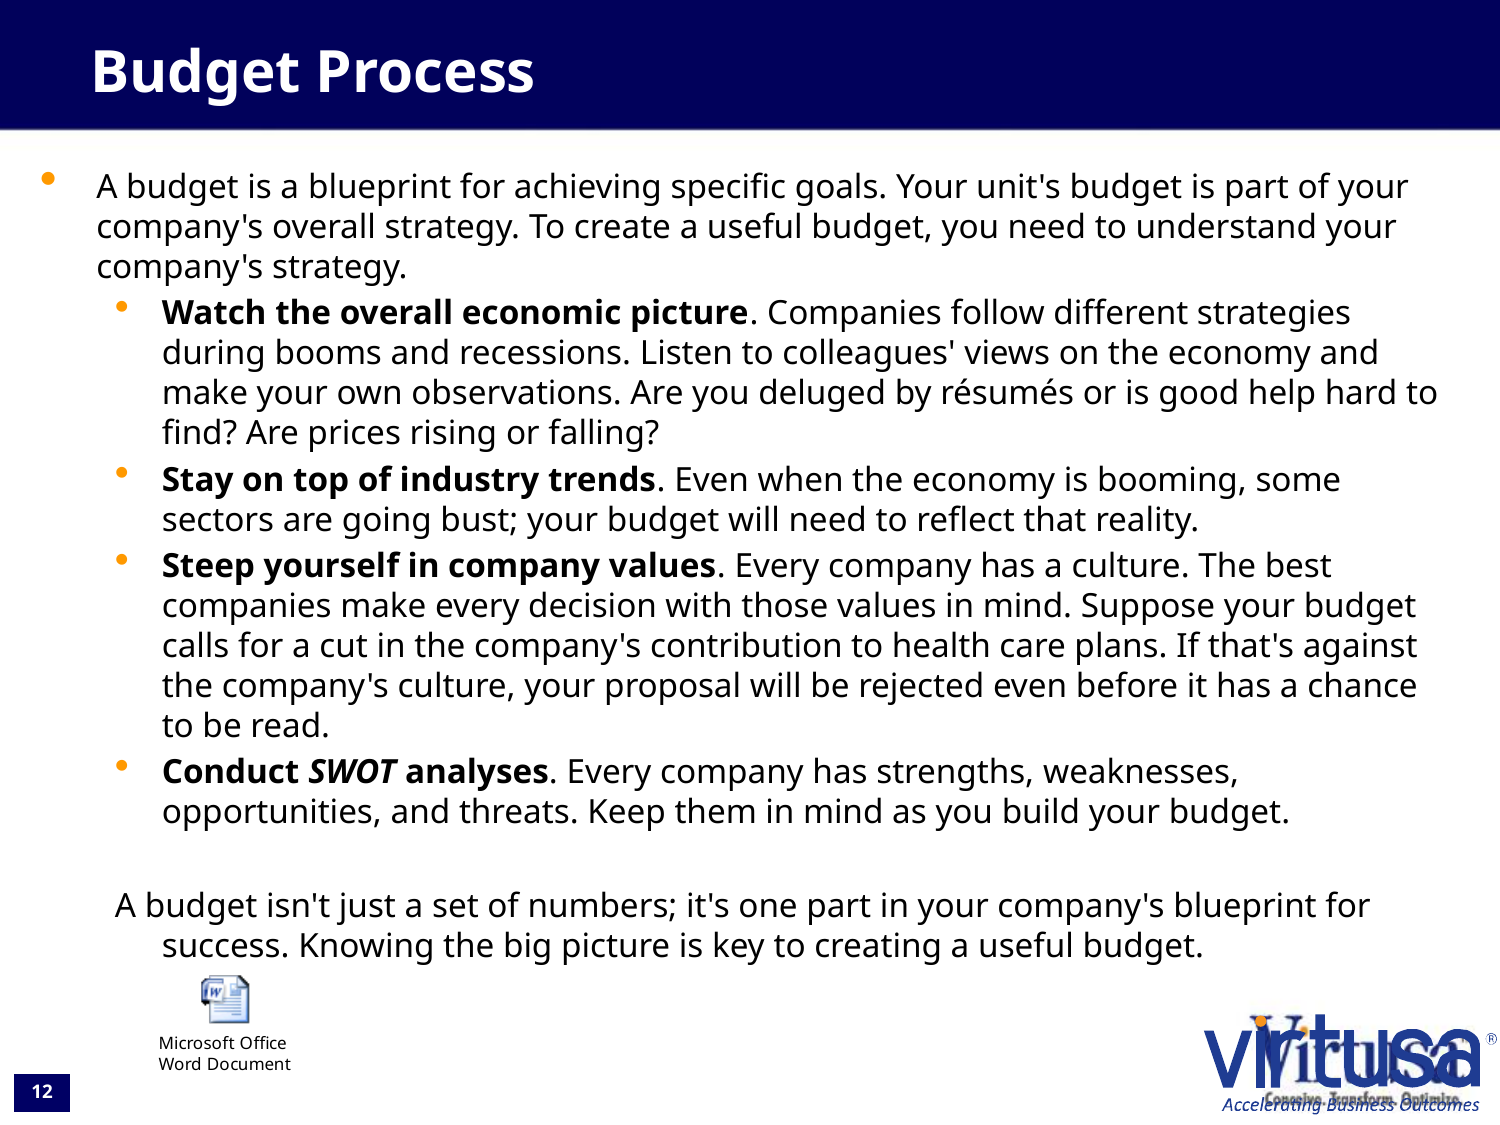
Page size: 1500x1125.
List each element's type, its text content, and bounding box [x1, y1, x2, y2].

title Budget Process [74, 24, 1426, 113]
picture [0, 0, 1500, 1125]
list A budget is a blueprint for achieving specific goals. Your unit's budget is part of your company's overall strategy. To create a useful budget, you need to understand your company's strategy. Watch the overall economic picture. Companies follow different strategies during booms and recessions. Listen to colleagues' views on the economy and make your own observations. Are you deluged by résumés or is good help hard to find? Are prices rising or falling? Stay on top of industry trends. Even when the economy is booming, some sectors are going bust; your budget will need to reflect that reality. Steep yourself in company values. Every company has a culture. The best companies make every decision with those values in mind. Suppose your budget calls for a cut in the company's contribution to health care plans. If that's against the company's culture, your proposal will be rejected even before it has a chance to be read. Conduct SWOT analyses. Every company has strengths, weaknesses, opportunities, and threats. Keep them in mind as you build your budget. A budget isn't just a set of numbers; it's one part in your company's blueprint for success. Knowing the big picture is key to creating a useful budget. [24, 157, 1476, 1001]
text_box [149, 974, 301, 1093]
